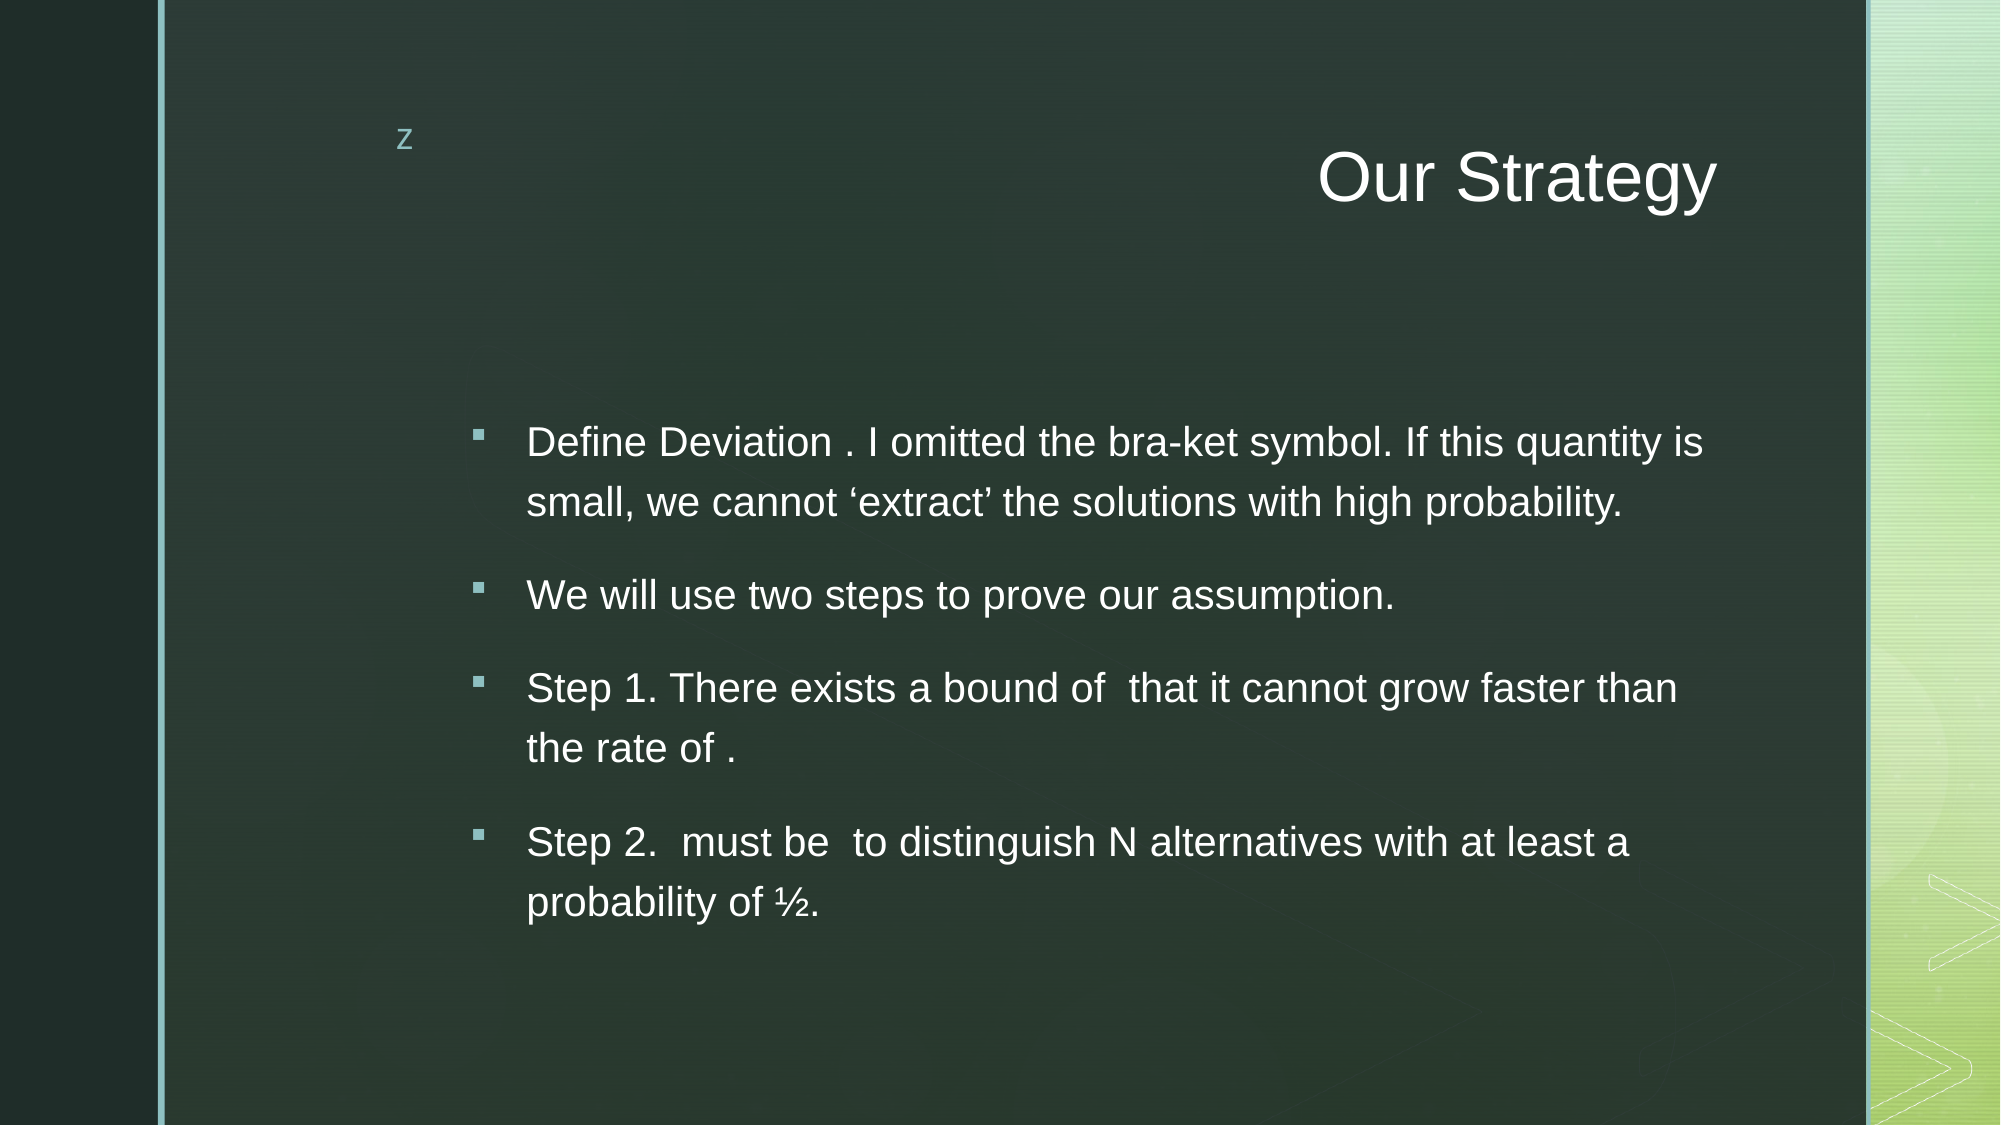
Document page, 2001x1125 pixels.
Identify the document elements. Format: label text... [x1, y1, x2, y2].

picture [1871, 0, 2001, 1125]
title Our Strategy [428, 132, 1734, 310]
